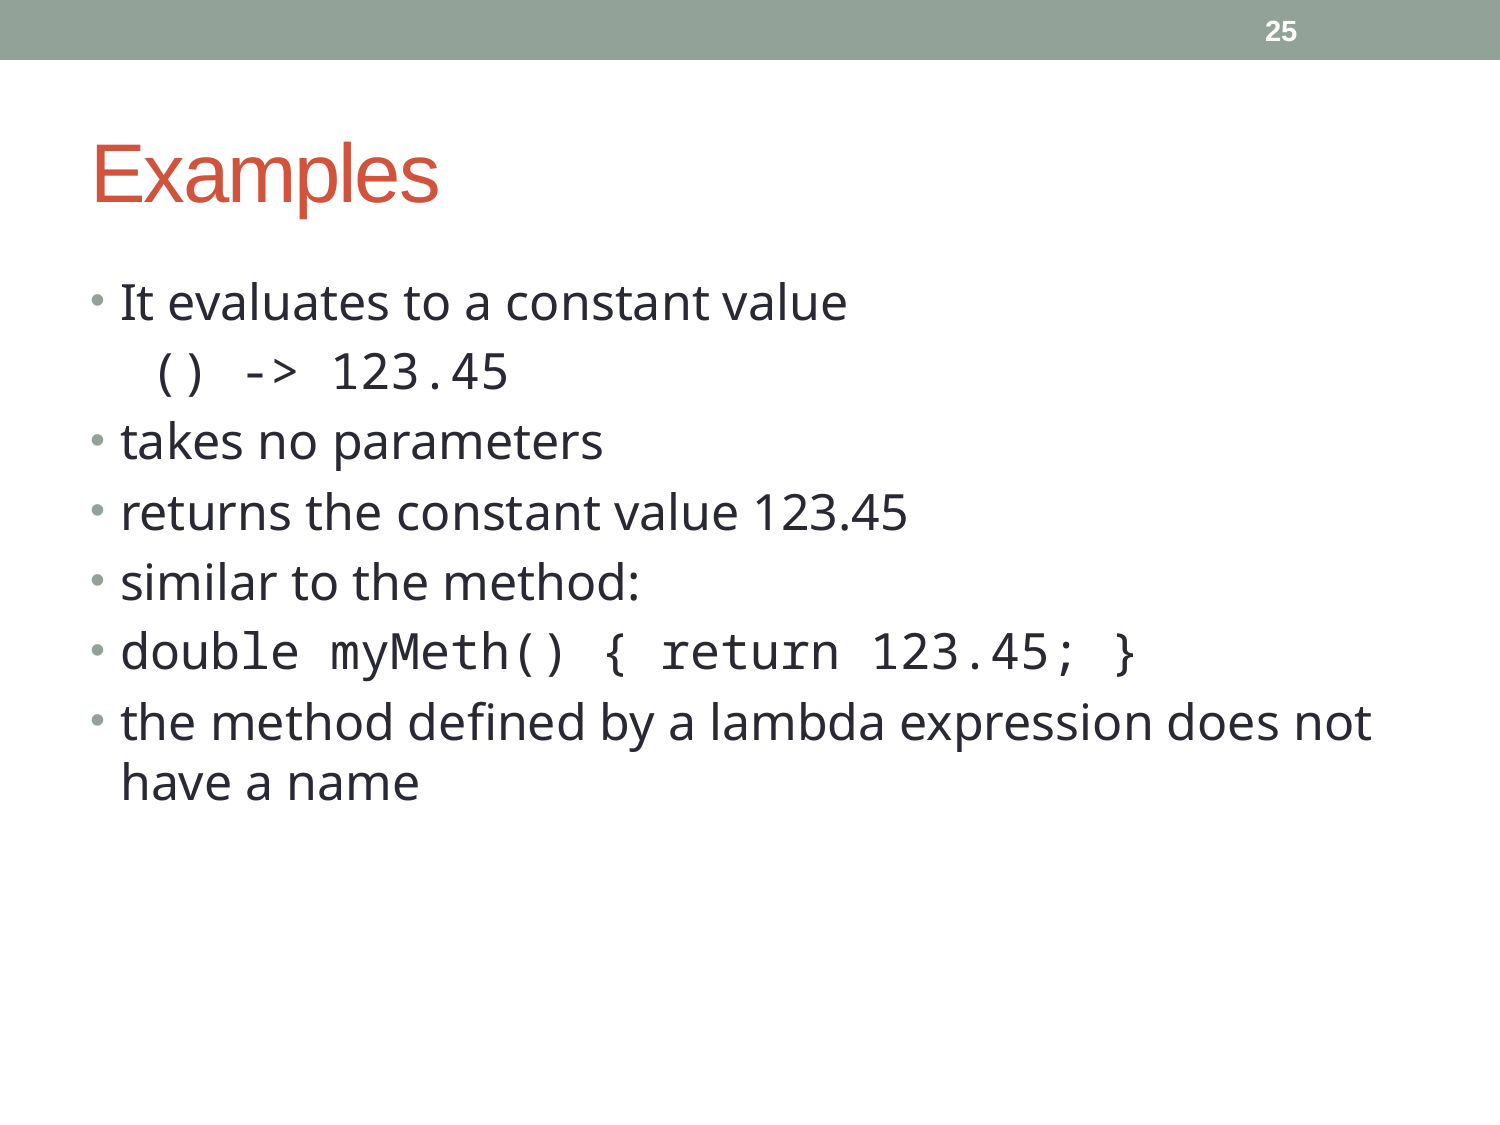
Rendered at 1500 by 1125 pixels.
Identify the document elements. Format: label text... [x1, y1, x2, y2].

title Examples [75, 87, 1425, 250]
list It evaluates to a constant value () -> 123.45 takes no parameters returns the constant value 123.45 similar to the method: double myMeth() { return 123.45; } the method defined by a lambda expression does not have a name [75, 262, 1425, 1063]
slide_number 25 [1250, 3, 1425, 57]
